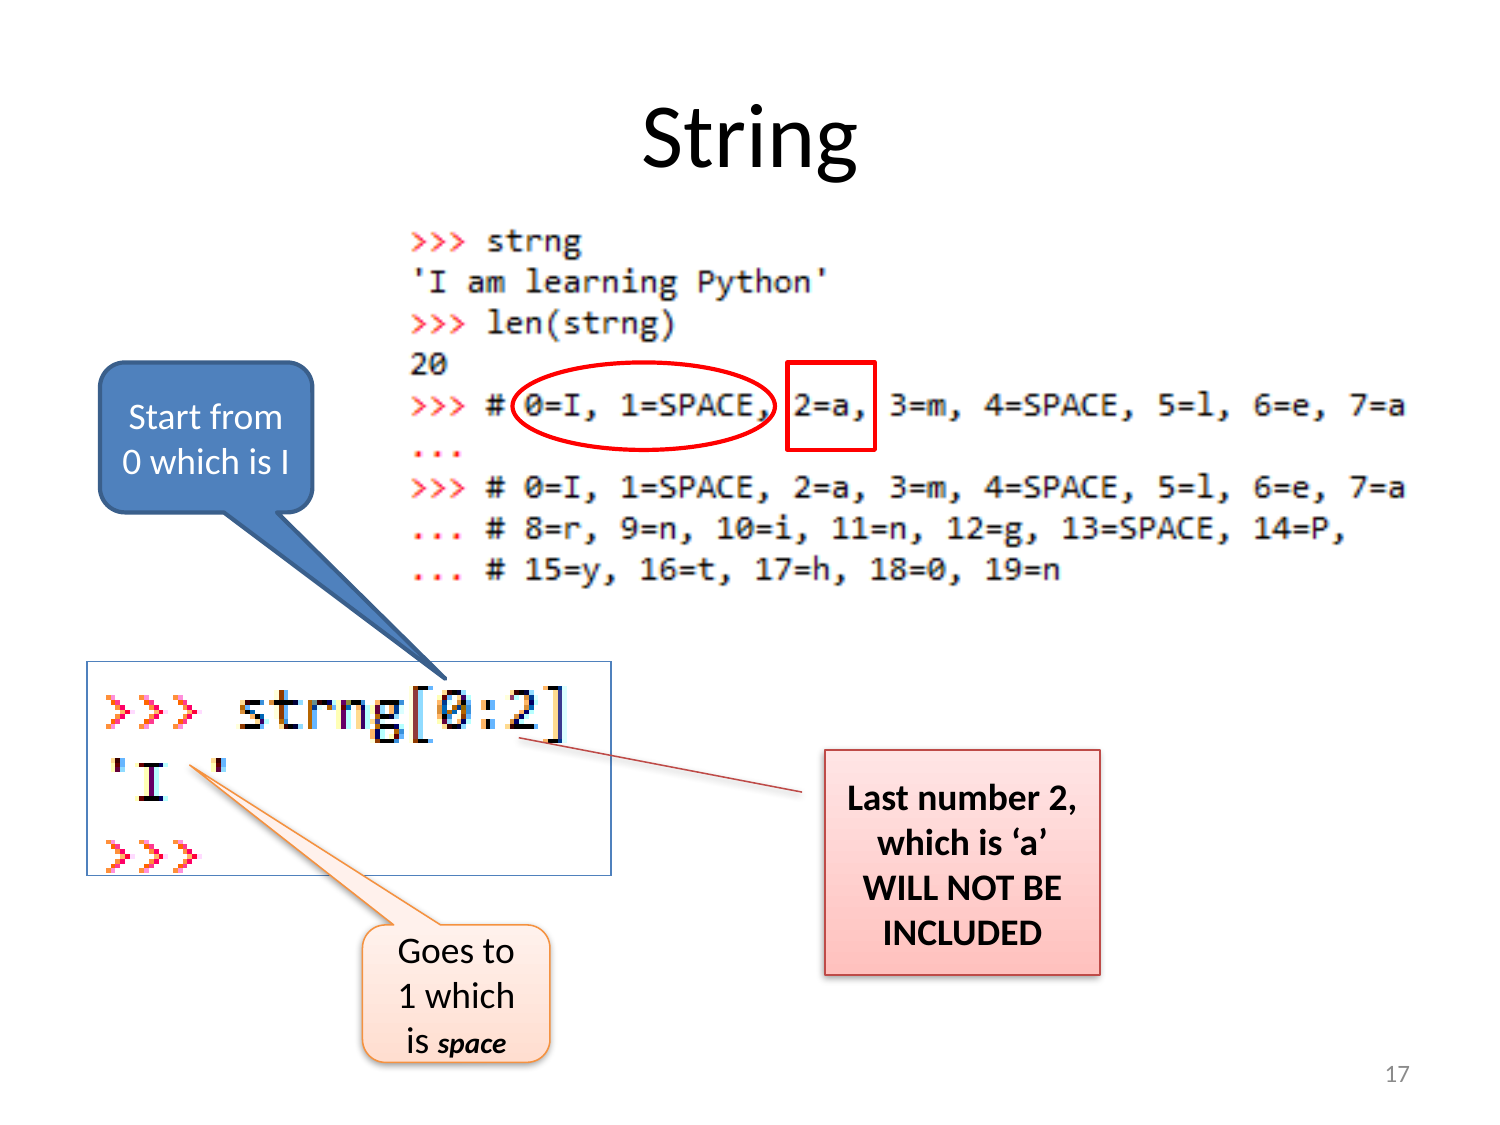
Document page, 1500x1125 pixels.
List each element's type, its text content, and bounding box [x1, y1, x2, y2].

text_box Last number 2, which is ‘a’ WILL NOT BE INCLUDED [824, 749, 1101, 976]
title String [75, 37, 1425, 225]
text_box Last number 2, which is ‘a’ WILL NOT BE INCLUDED [615, 755, 803, 793]
picture [399, 224, 1473, 601]
slide_number 17 [1074, 1042, 1425, 1103]
text_box Start from 0 which is I [97, 360, 430, 660]
picture [87, 662, 611, 876]
text_box Goes to 1 which is space [338, 883, 551, 1064]
